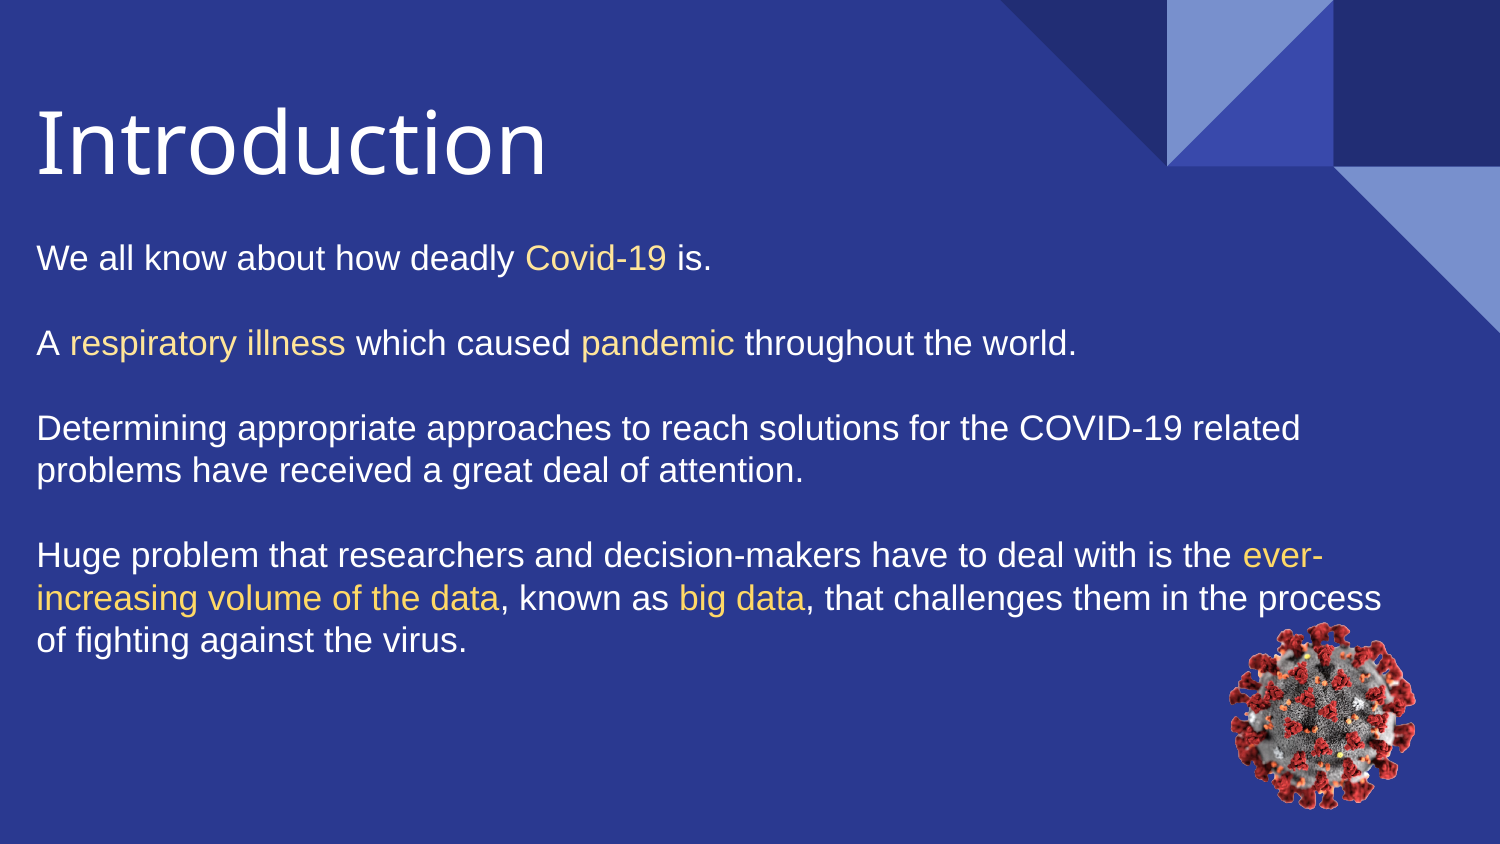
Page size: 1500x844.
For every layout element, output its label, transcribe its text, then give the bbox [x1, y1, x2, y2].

picture [1212, 609, 1432, 828]
title Introduction We all know about how deadly Covid-19 is. A respiratory illness which caused pandemic throughout the world. Determining appropriate approaches to reach solutions for the COVID-19 related problems have received a great deal of attention. Huge problem that researchers and decision-makers have to deal with is the ever-increasing volume of the data, known as big data, that challenges them in the process of fighting against the virus. [21, 24, 1410, 828]
